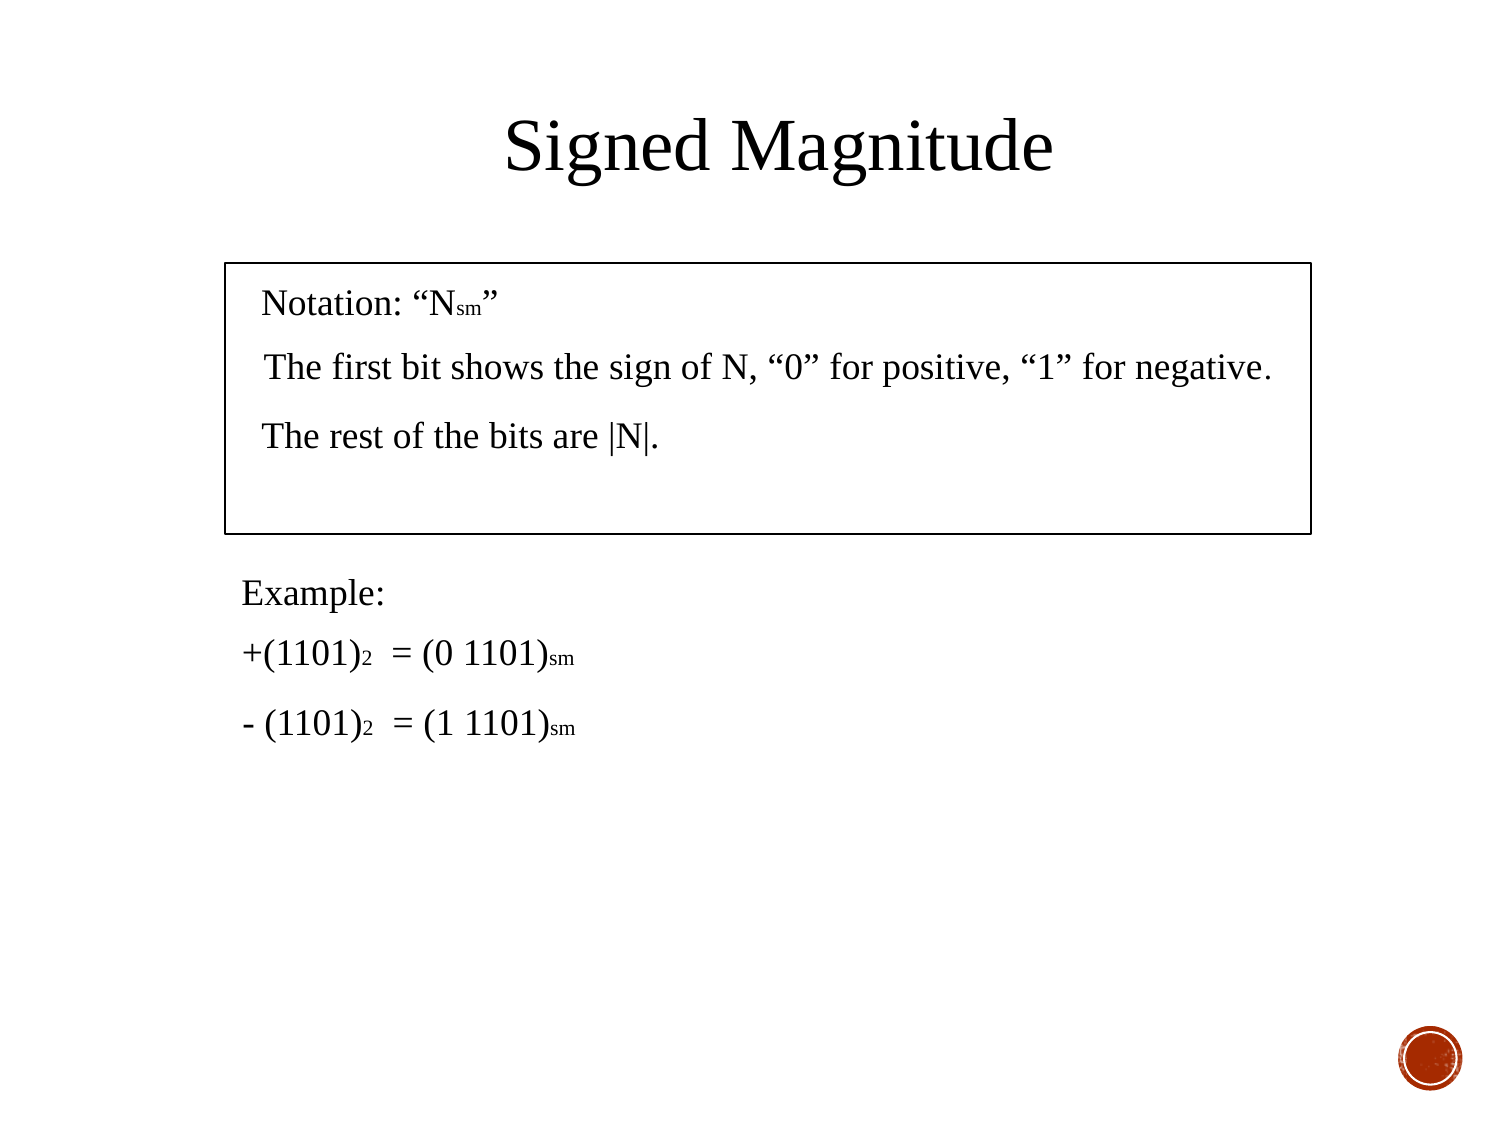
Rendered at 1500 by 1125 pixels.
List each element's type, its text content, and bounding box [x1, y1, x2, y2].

text_box The first bit shows the sign of N, “0” for positive, “1” for negative. [263, 356, 1273, 395]
text_box The rest of the bits are |N|. [261, 431, 661, 464]
text_box - (1101)2 = (1 1101)sm [242, 711, 576, 751]
text_box [224, 262, 1312, 535]
text_box Example: [241, 587, 386, 620]
text_box Signed Magnitude [503, 124, 1056, 193]
text_box Notation: “Nsm” [261, 285, 499, 331]
text_box +(1101)2 = (0 1101)sm [241, 641, 575, 681]
